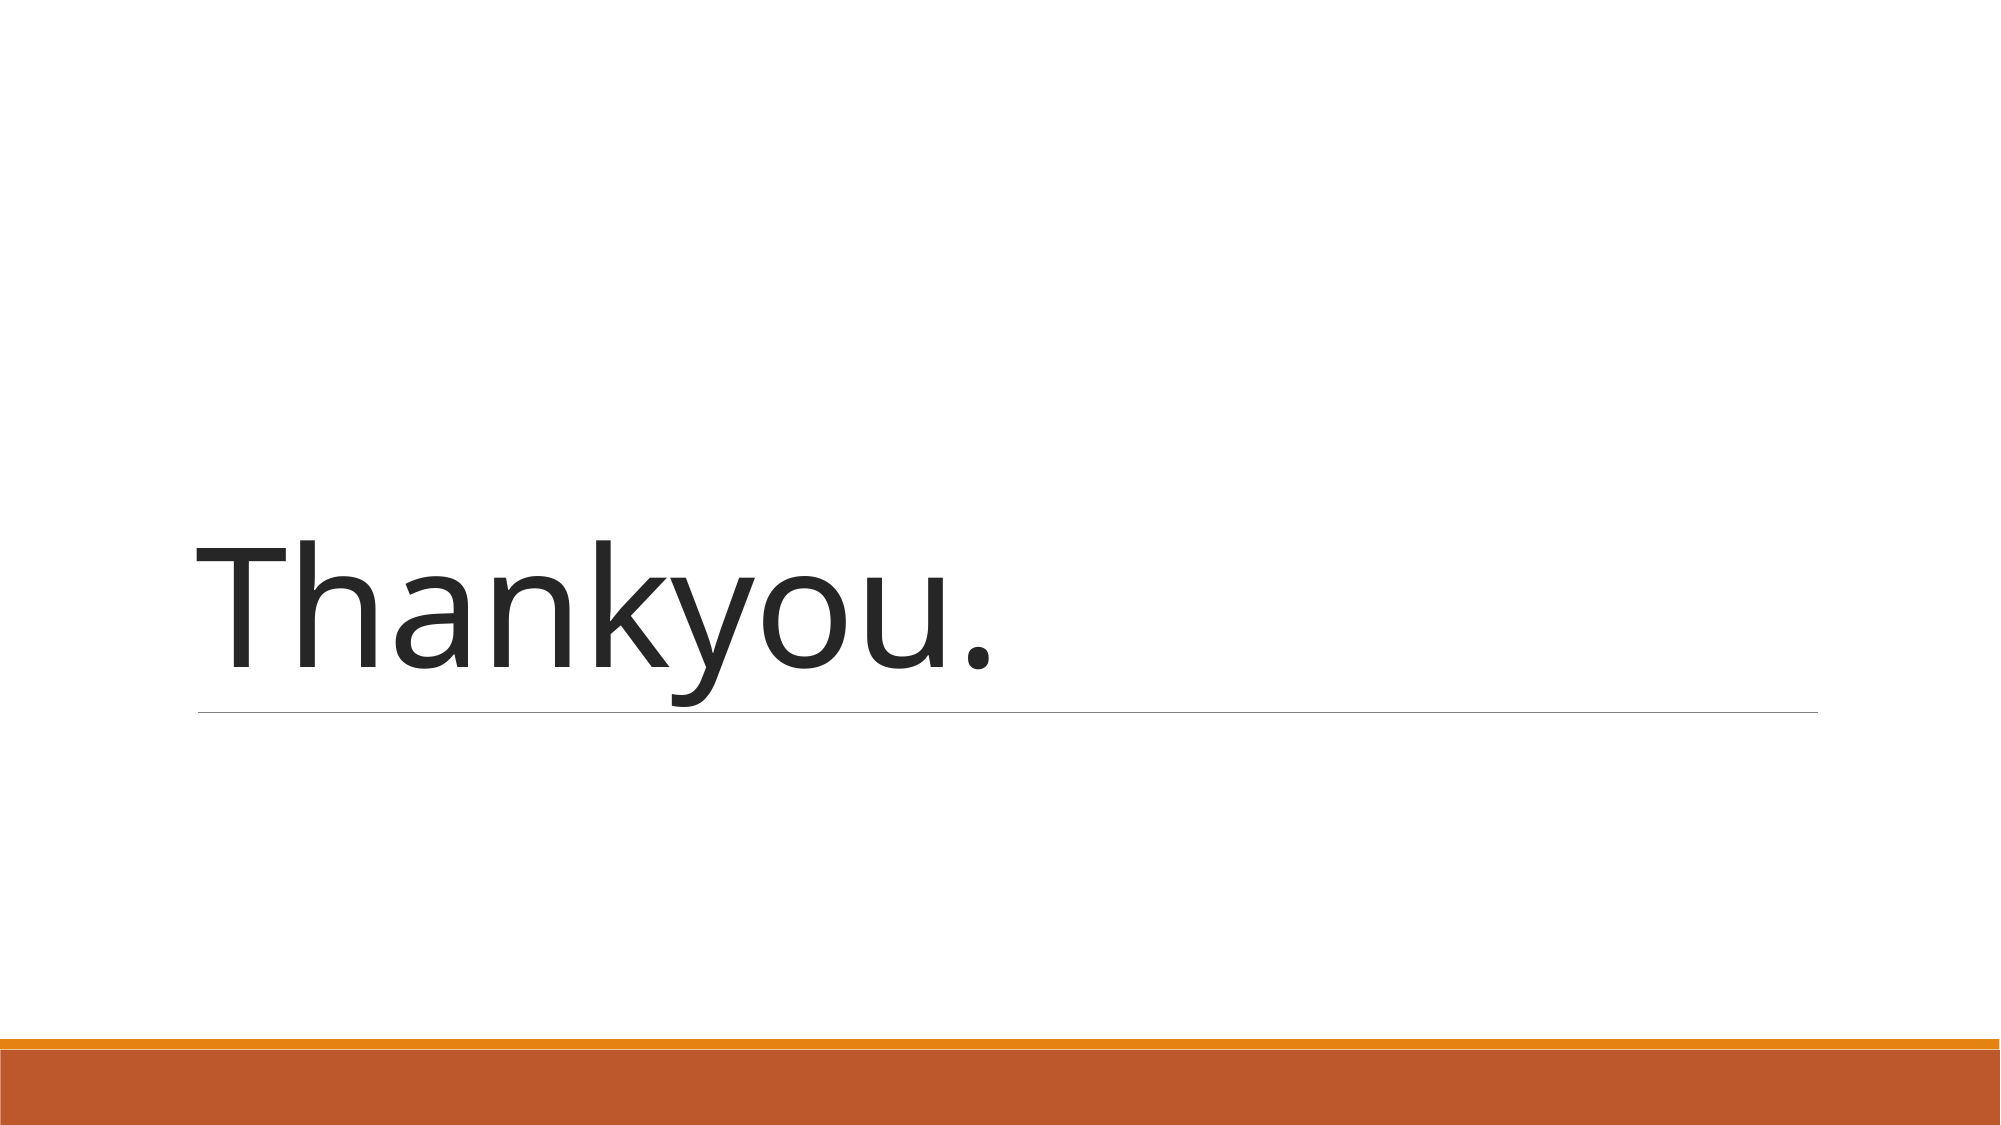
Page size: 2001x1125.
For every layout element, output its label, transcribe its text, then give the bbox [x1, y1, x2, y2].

title Thankyou. [180, 124, 1830, 710]
